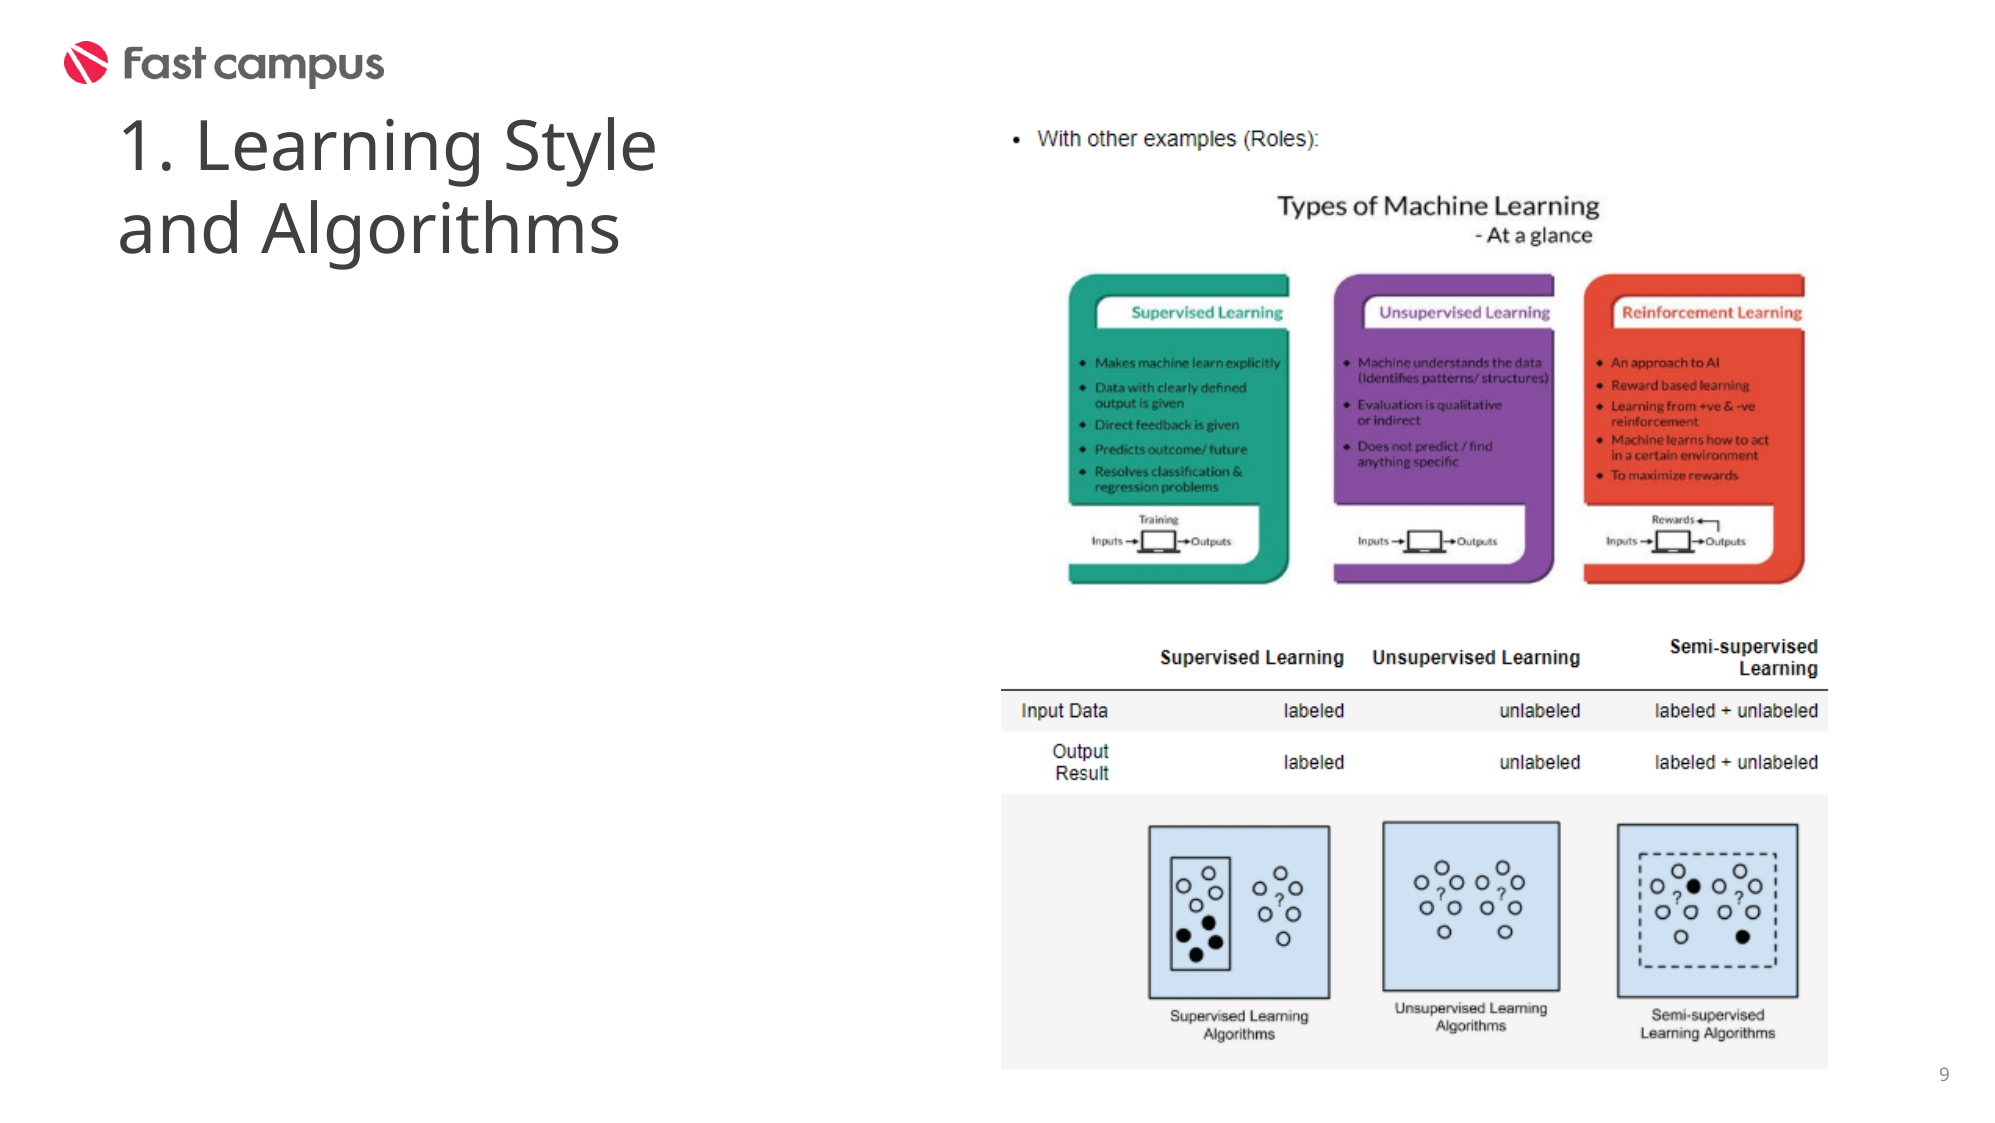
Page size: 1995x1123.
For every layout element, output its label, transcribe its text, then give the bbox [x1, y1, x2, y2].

picture [64, 41, 384, 89]
slide_number 9 [1502, 1045, 1969, 1106]
picture [1000, 123, 1830, 1076]
title 1. Learning Style and Algorithms [99, 90, 1896, 278]
